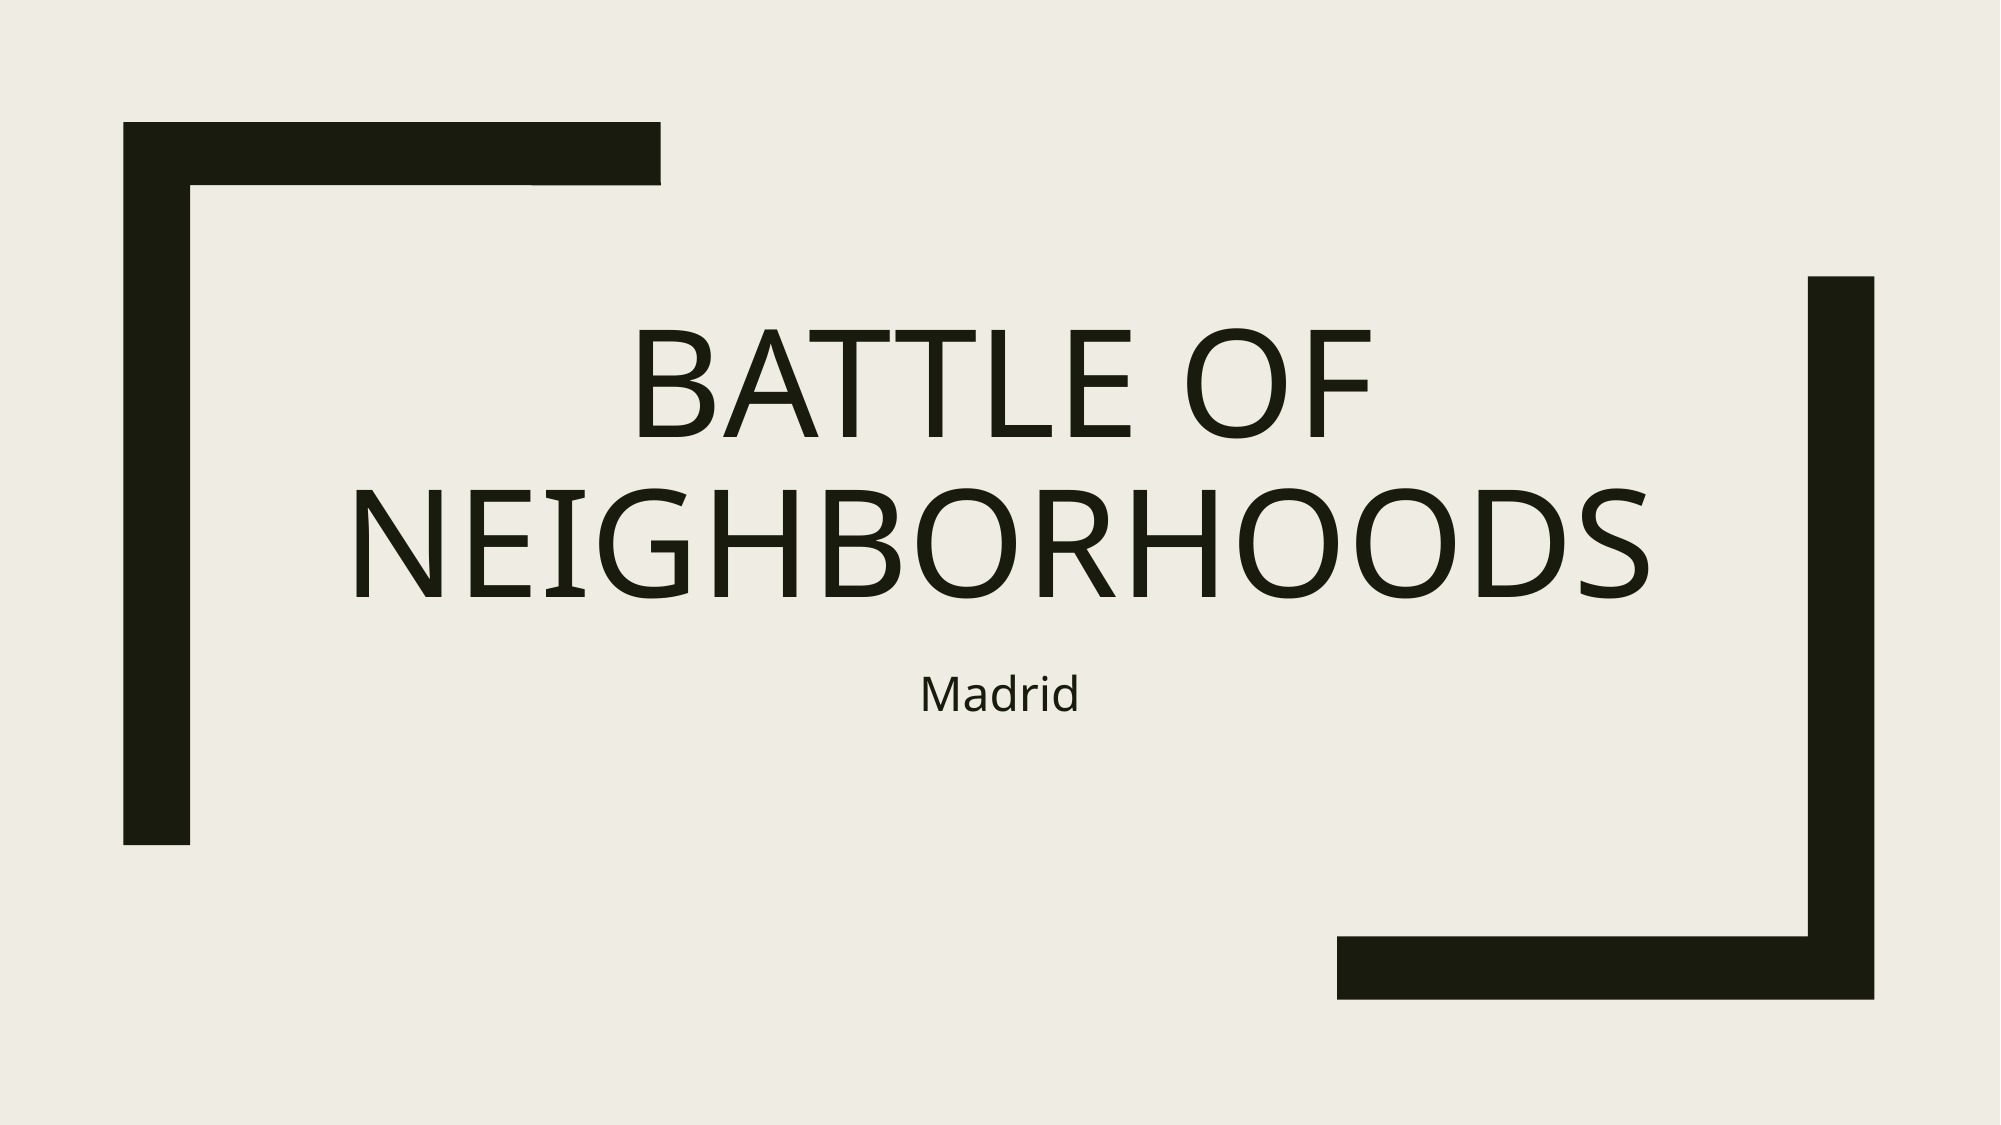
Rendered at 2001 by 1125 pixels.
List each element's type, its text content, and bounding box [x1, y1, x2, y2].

subtitle Madrid [439, 649, 1561, 828]
title Battle of Neighborhoods [314, 293, 1686, 638]
